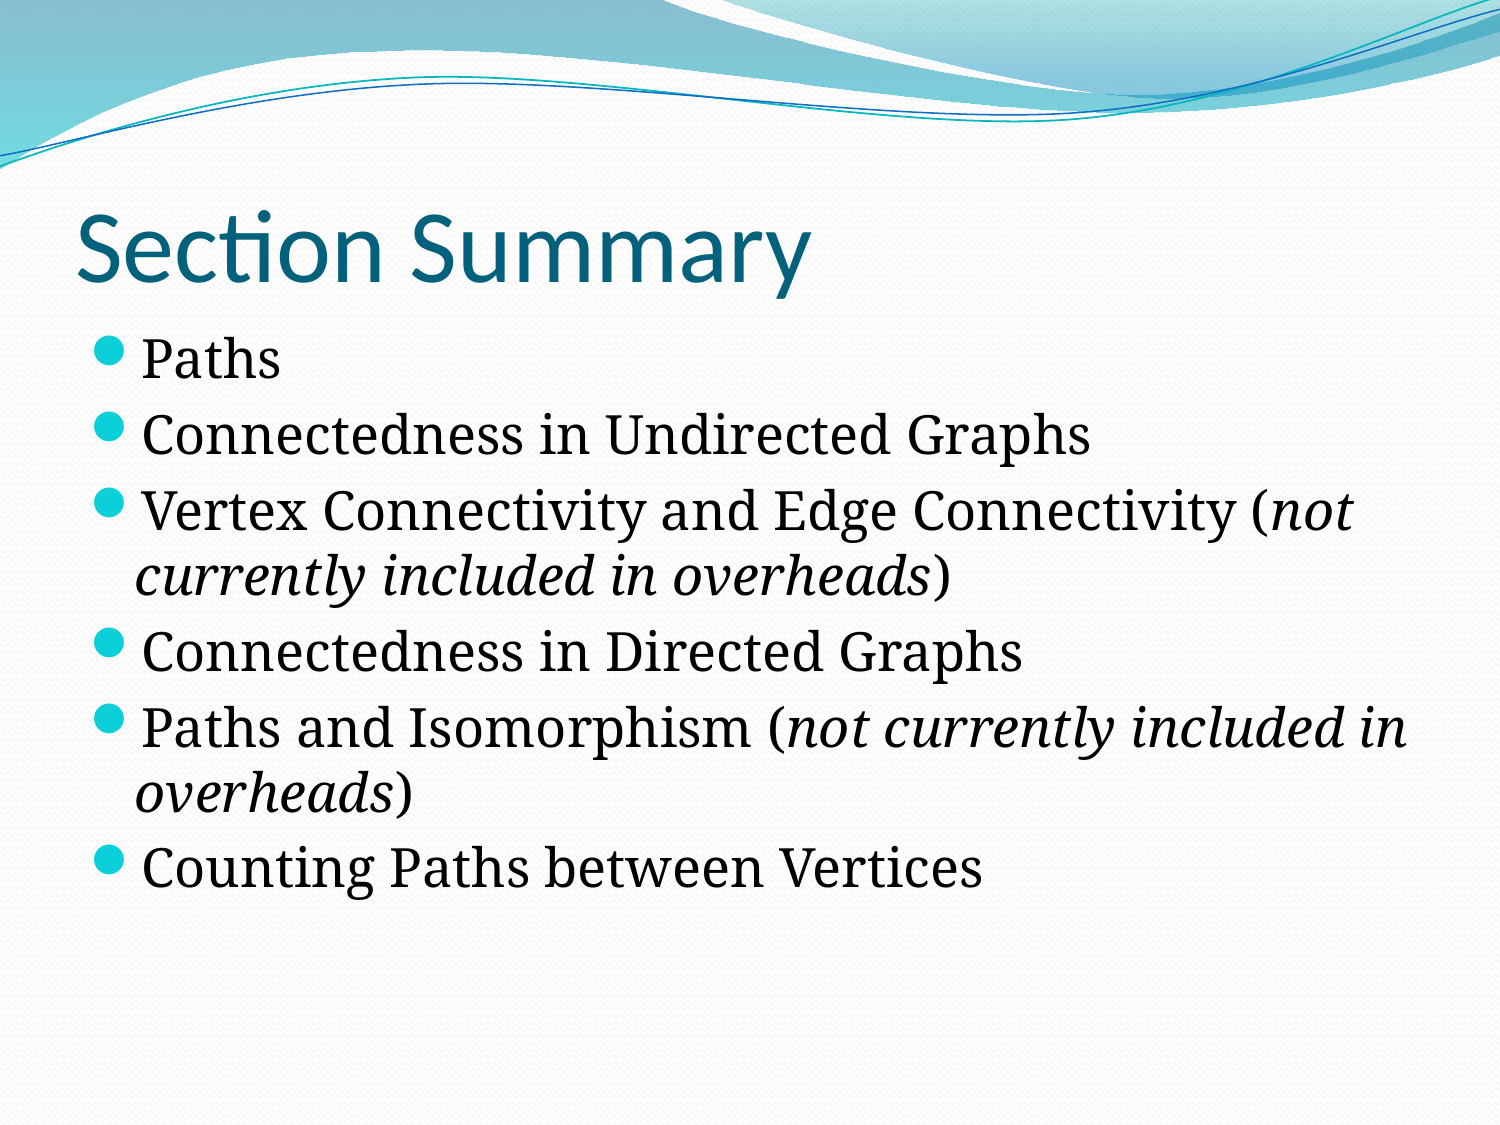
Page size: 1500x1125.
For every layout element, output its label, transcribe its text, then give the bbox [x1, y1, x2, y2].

title Section Summary [75, 115, 1425, 303]
list Paths Connectedness in Undirected Graphs Vertex Connectivity and Edge Connectivity (not currently included in overheads) Connectedness in Directed Graphs Paths and Isomorphism (not currently included in overheads) Counting Paths between Vertices [75, 317, 1425, 1038]
